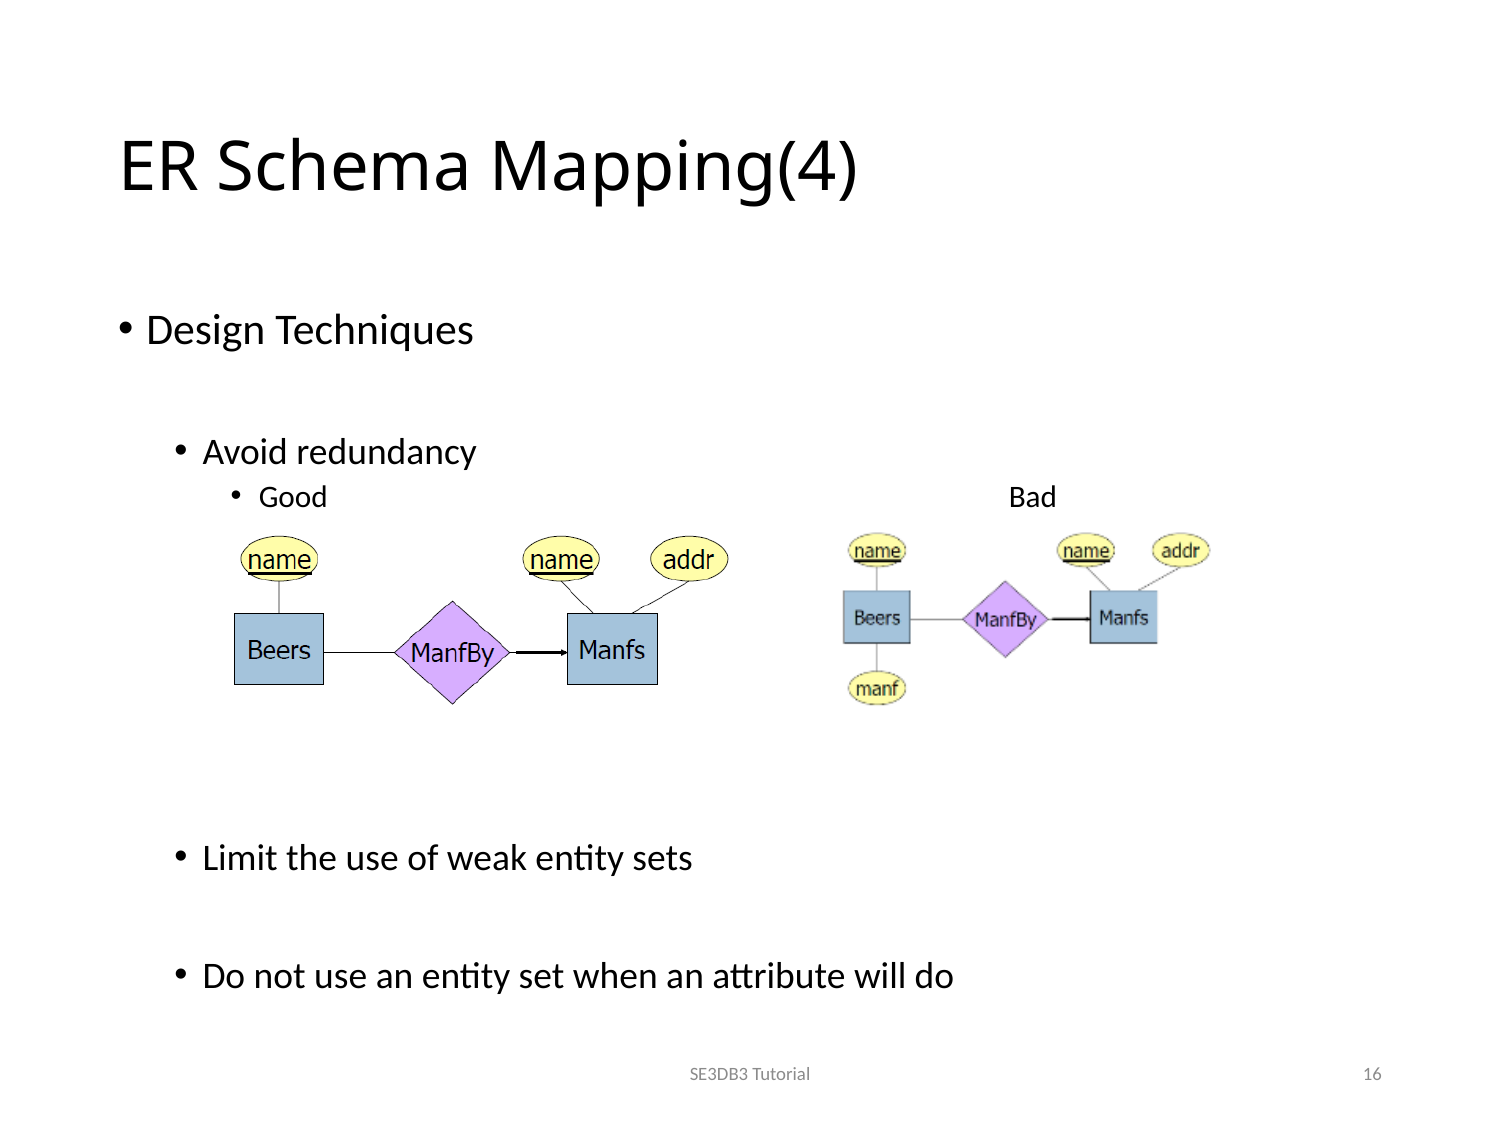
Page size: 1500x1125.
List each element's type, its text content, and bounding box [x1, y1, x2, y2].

picture [225, 527, 732, 710]
slide_number 16 [1059, 1042, 1397, 1103]
picture [837, 528, 1214, 710]
title ER Schema Mapping(4) [103, 59, 1397, 278]
footer SE3DB3 Tutorial [496, 1042, 1004, 1103]
list Design Techniques Avoid redundancy Good Bad Limit the use of weak entity sets Do not use an entity set when an attribute will do [103, 299, 1397, 1014]
